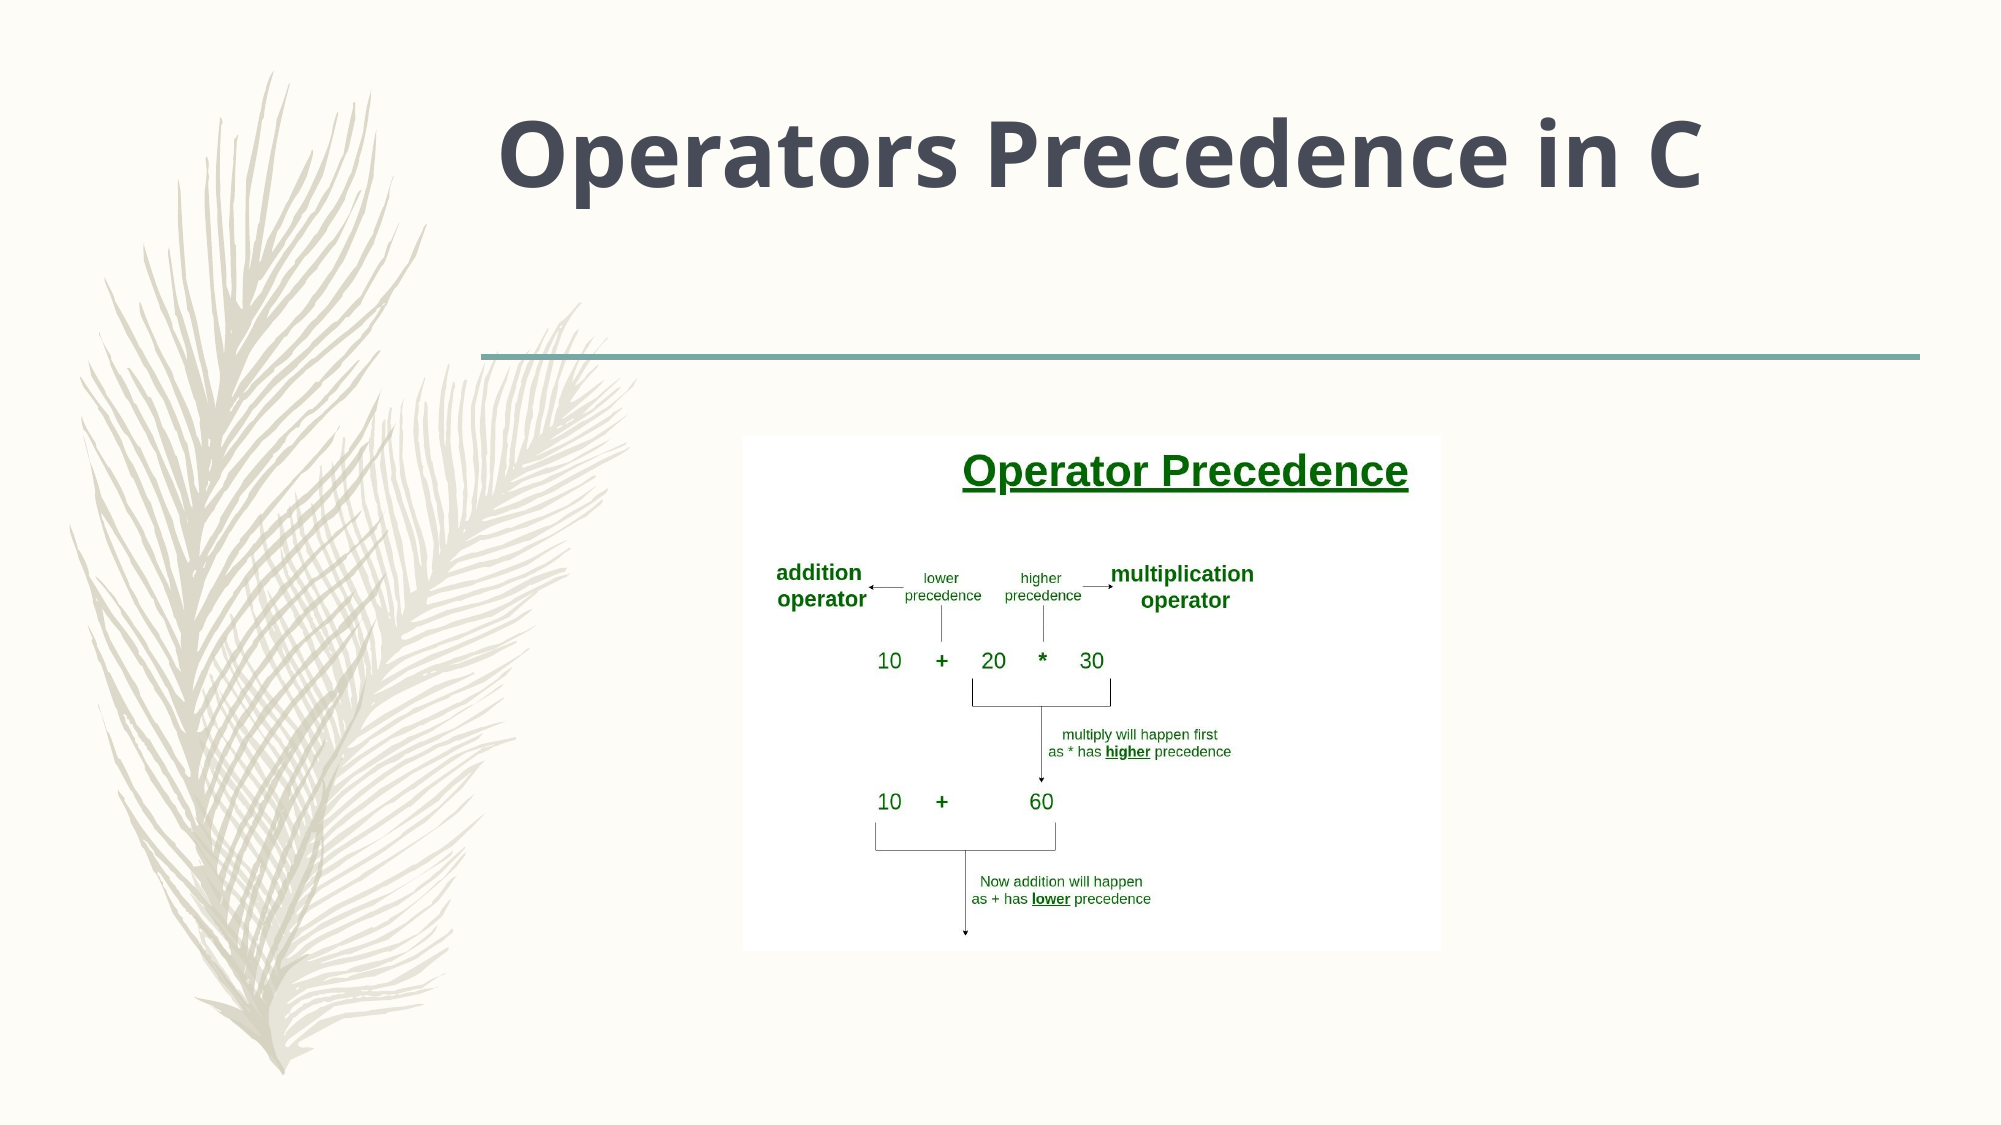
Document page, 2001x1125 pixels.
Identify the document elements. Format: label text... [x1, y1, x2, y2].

picture [742, 435, 1442, 951]
title Operators Precedence in C [481, 93, 1920, 350]
